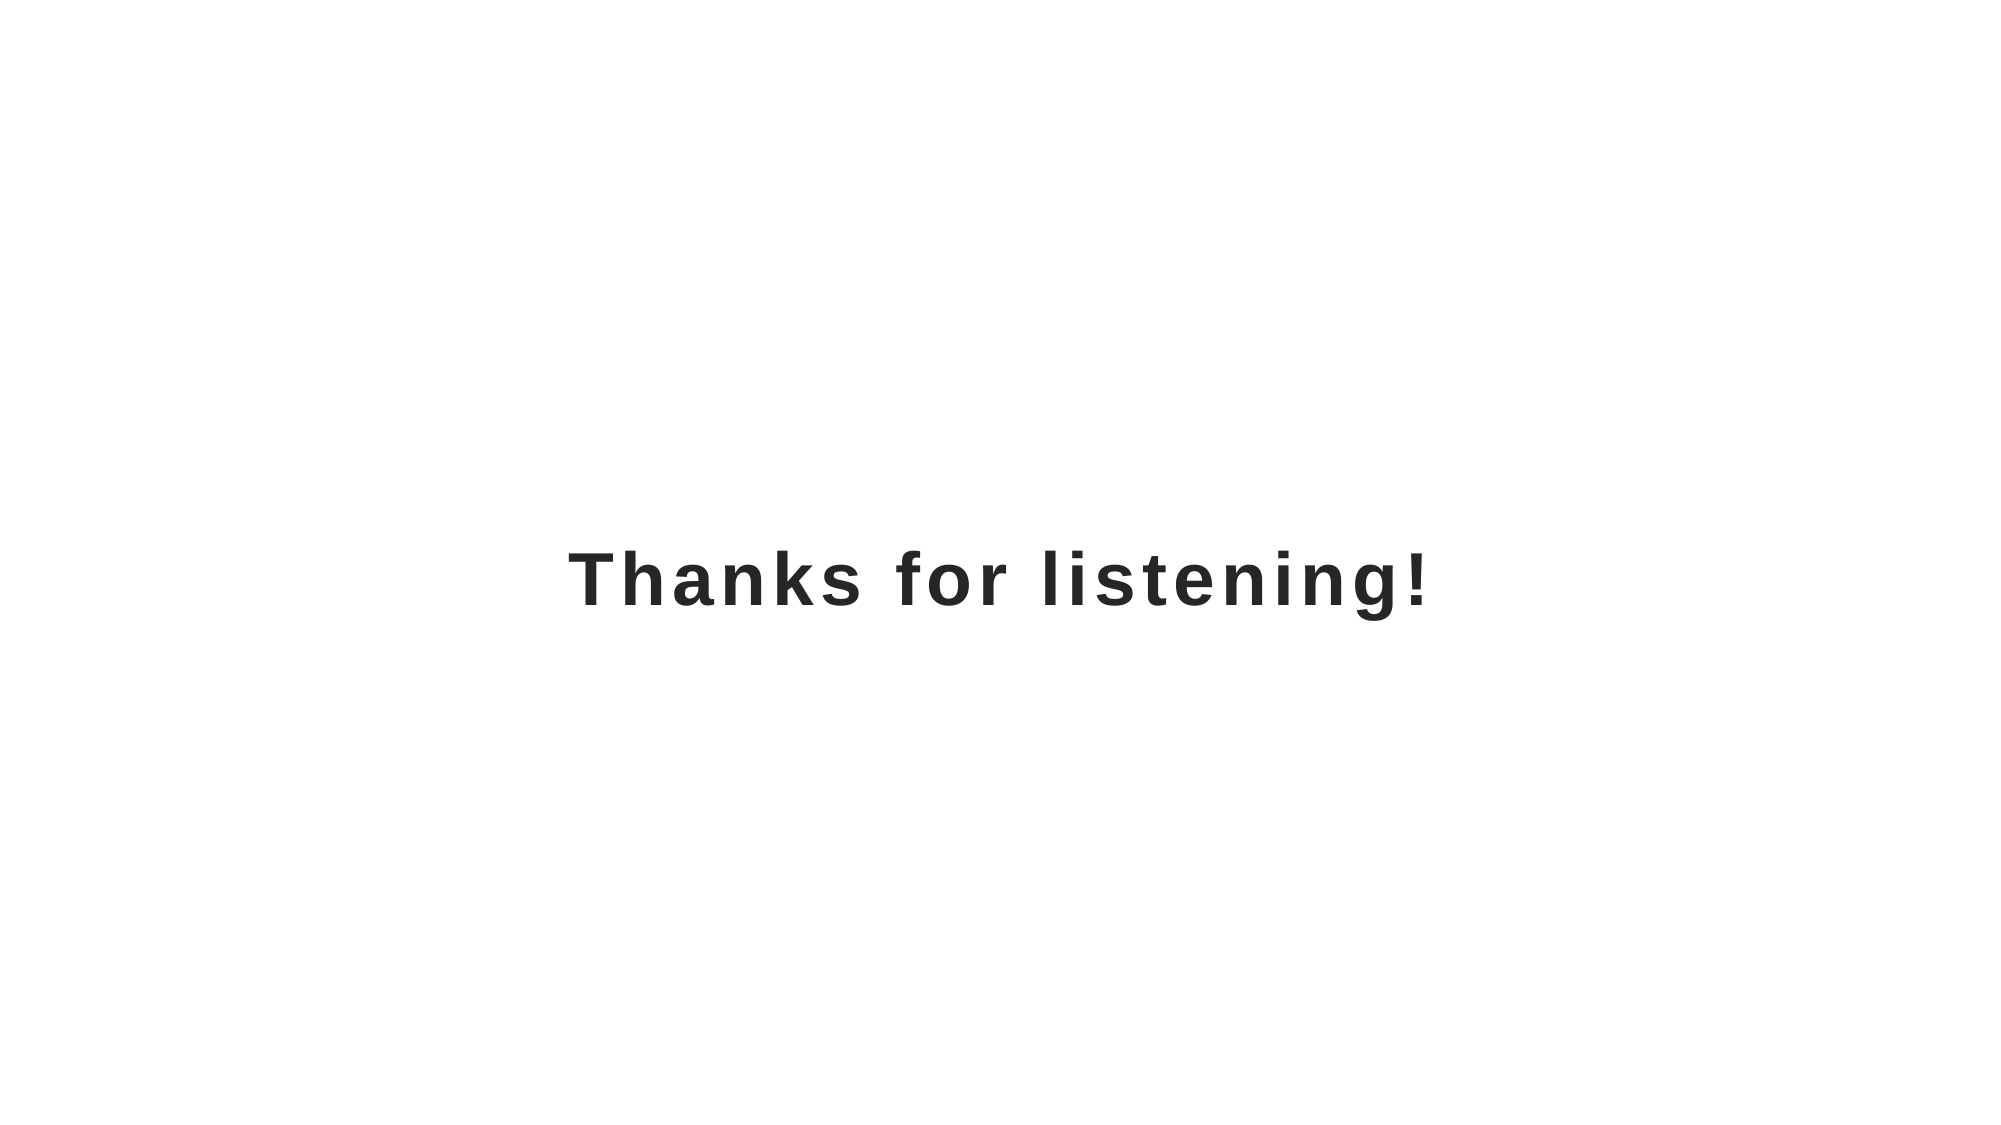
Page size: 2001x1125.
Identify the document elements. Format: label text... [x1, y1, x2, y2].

title Thanks for listening! [100, 517, 1900, 634]
